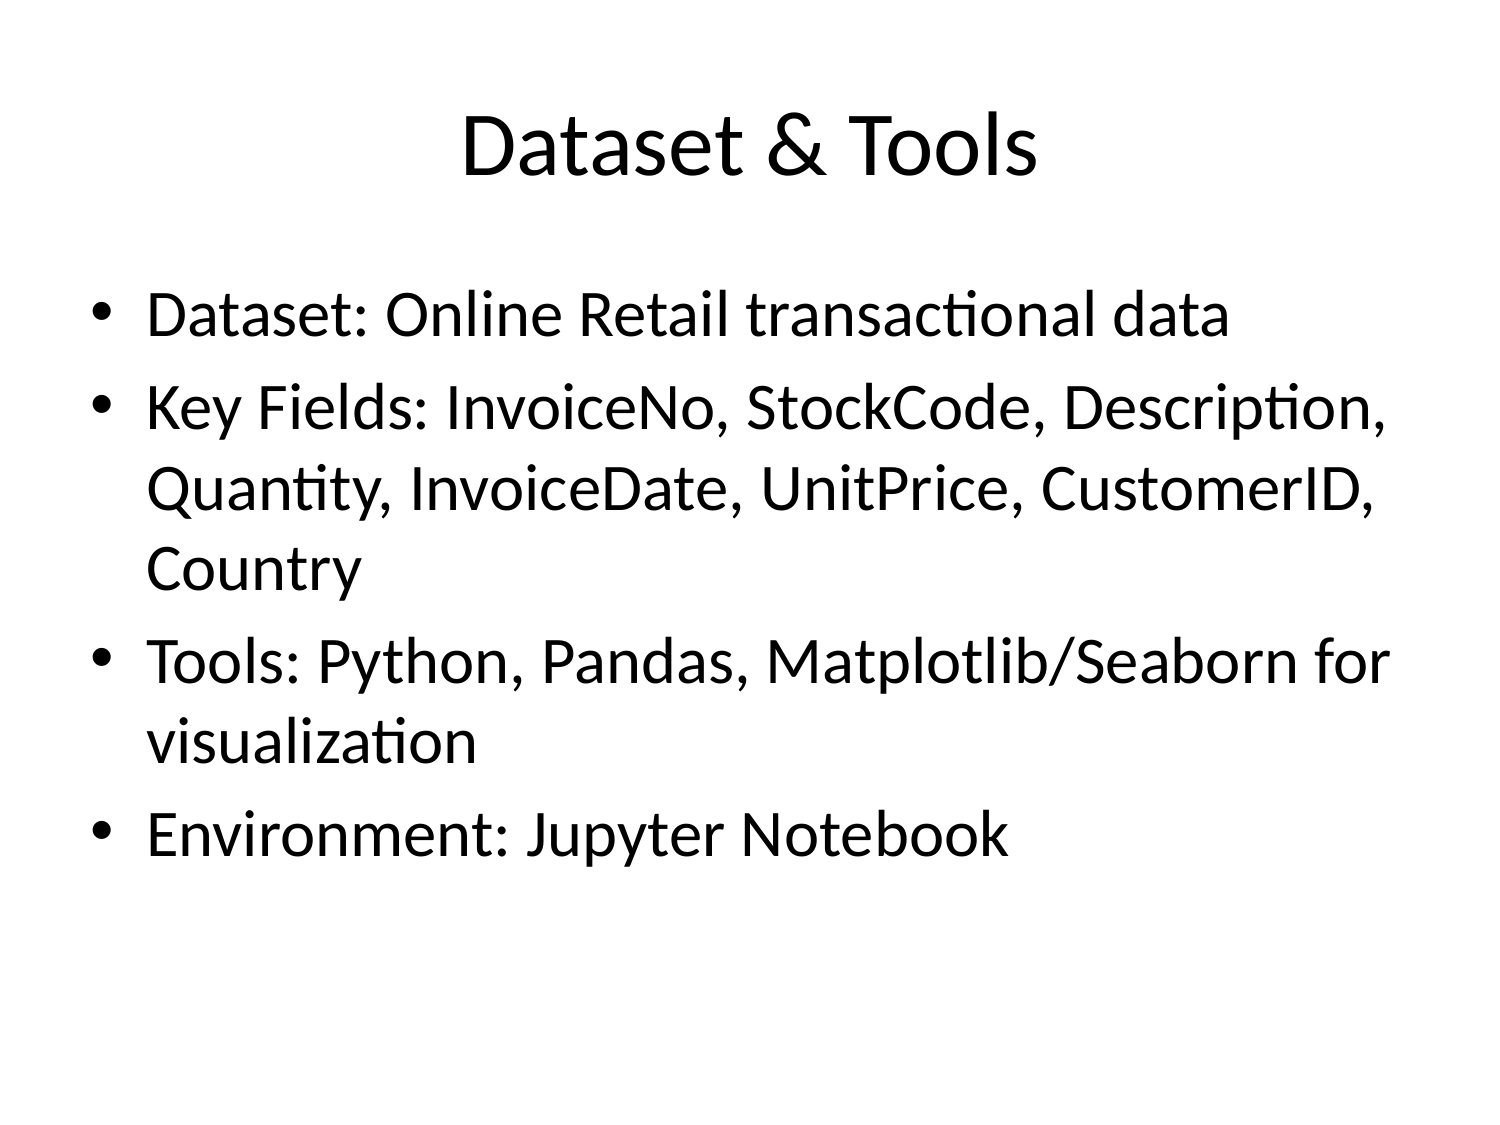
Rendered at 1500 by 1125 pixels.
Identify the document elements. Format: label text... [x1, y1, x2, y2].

list Dataset: Online Retail transactional data Key Fields: InvoiceNo, StockCode, Description, Quantity, InvoiceDate, UnitPrice, CustomerID, Country Tools: Python, Pandas, Matplotlib/Seaborn for visualization Environment: Jupyter Notebook [75, 262, 1425, 1005]
title Dataset & Tools [75, 45, 1425, 233]
